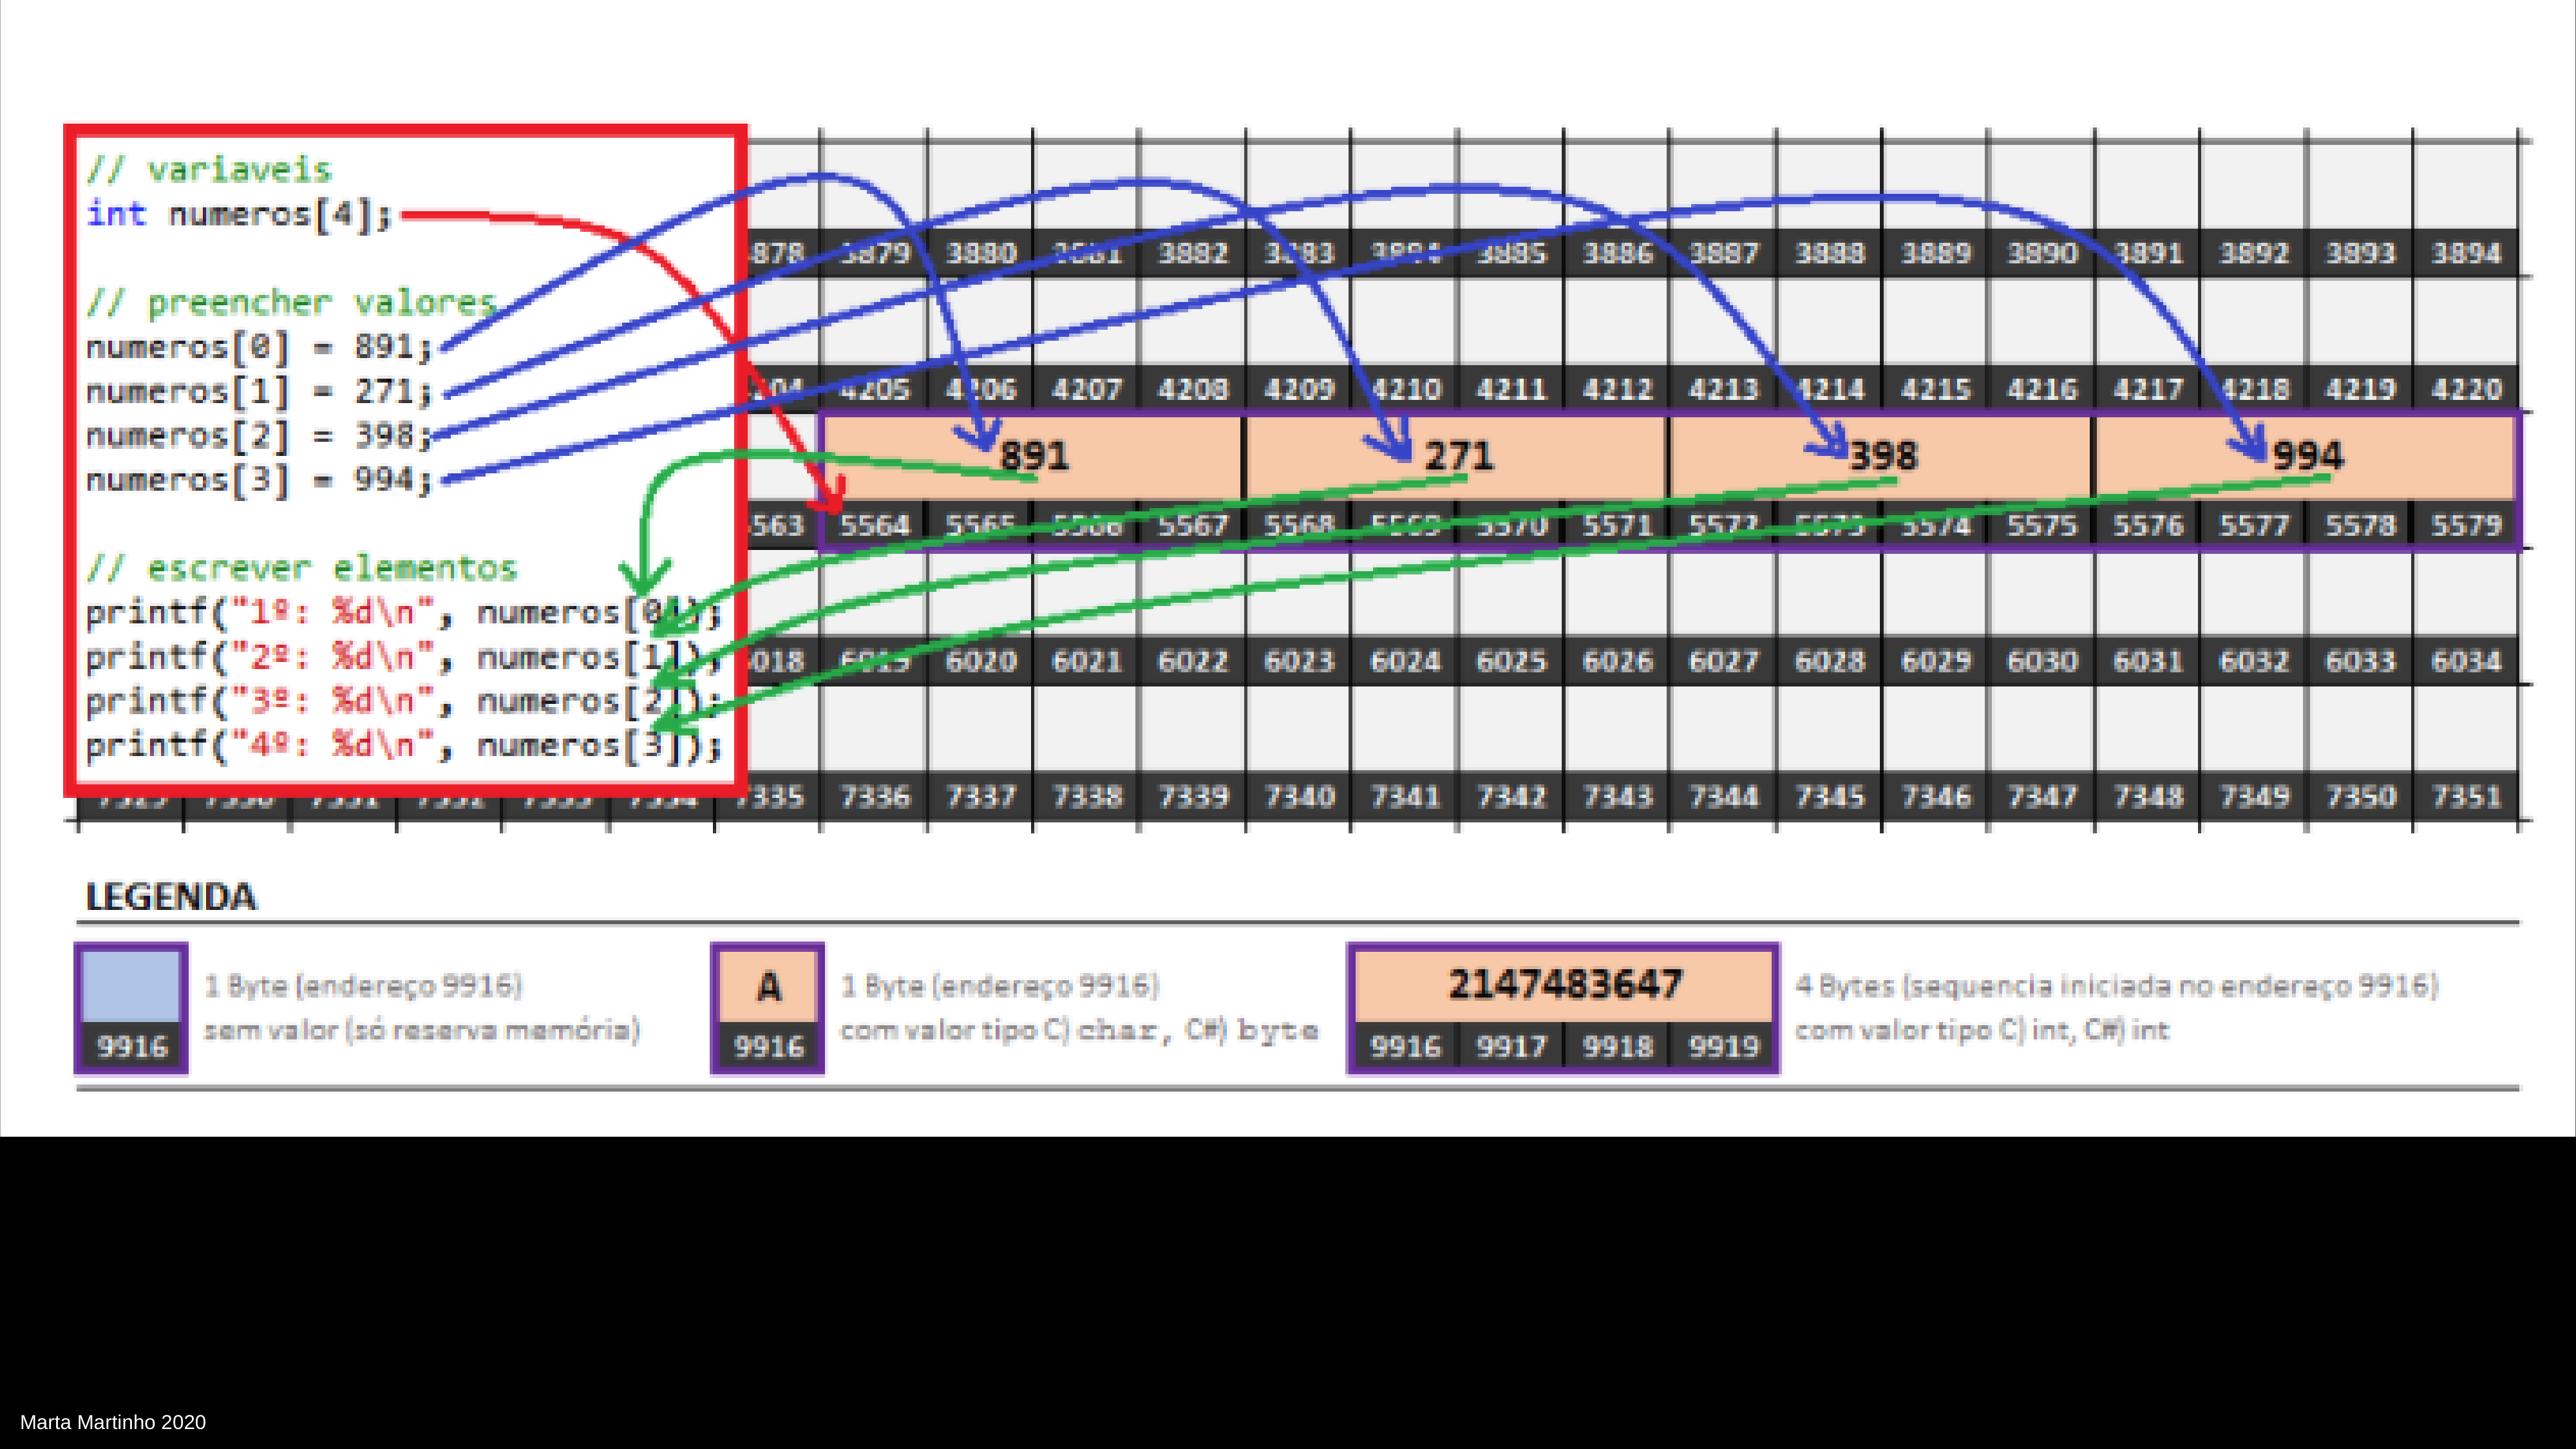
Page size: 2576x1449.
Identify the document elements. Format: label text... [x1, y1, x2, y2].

picture [3, 85, 2572, 1128]
text_box Marta Martinho 2020 [14, 1406, 213, 1439]
text_box [0, 0, 2576, 1137]
